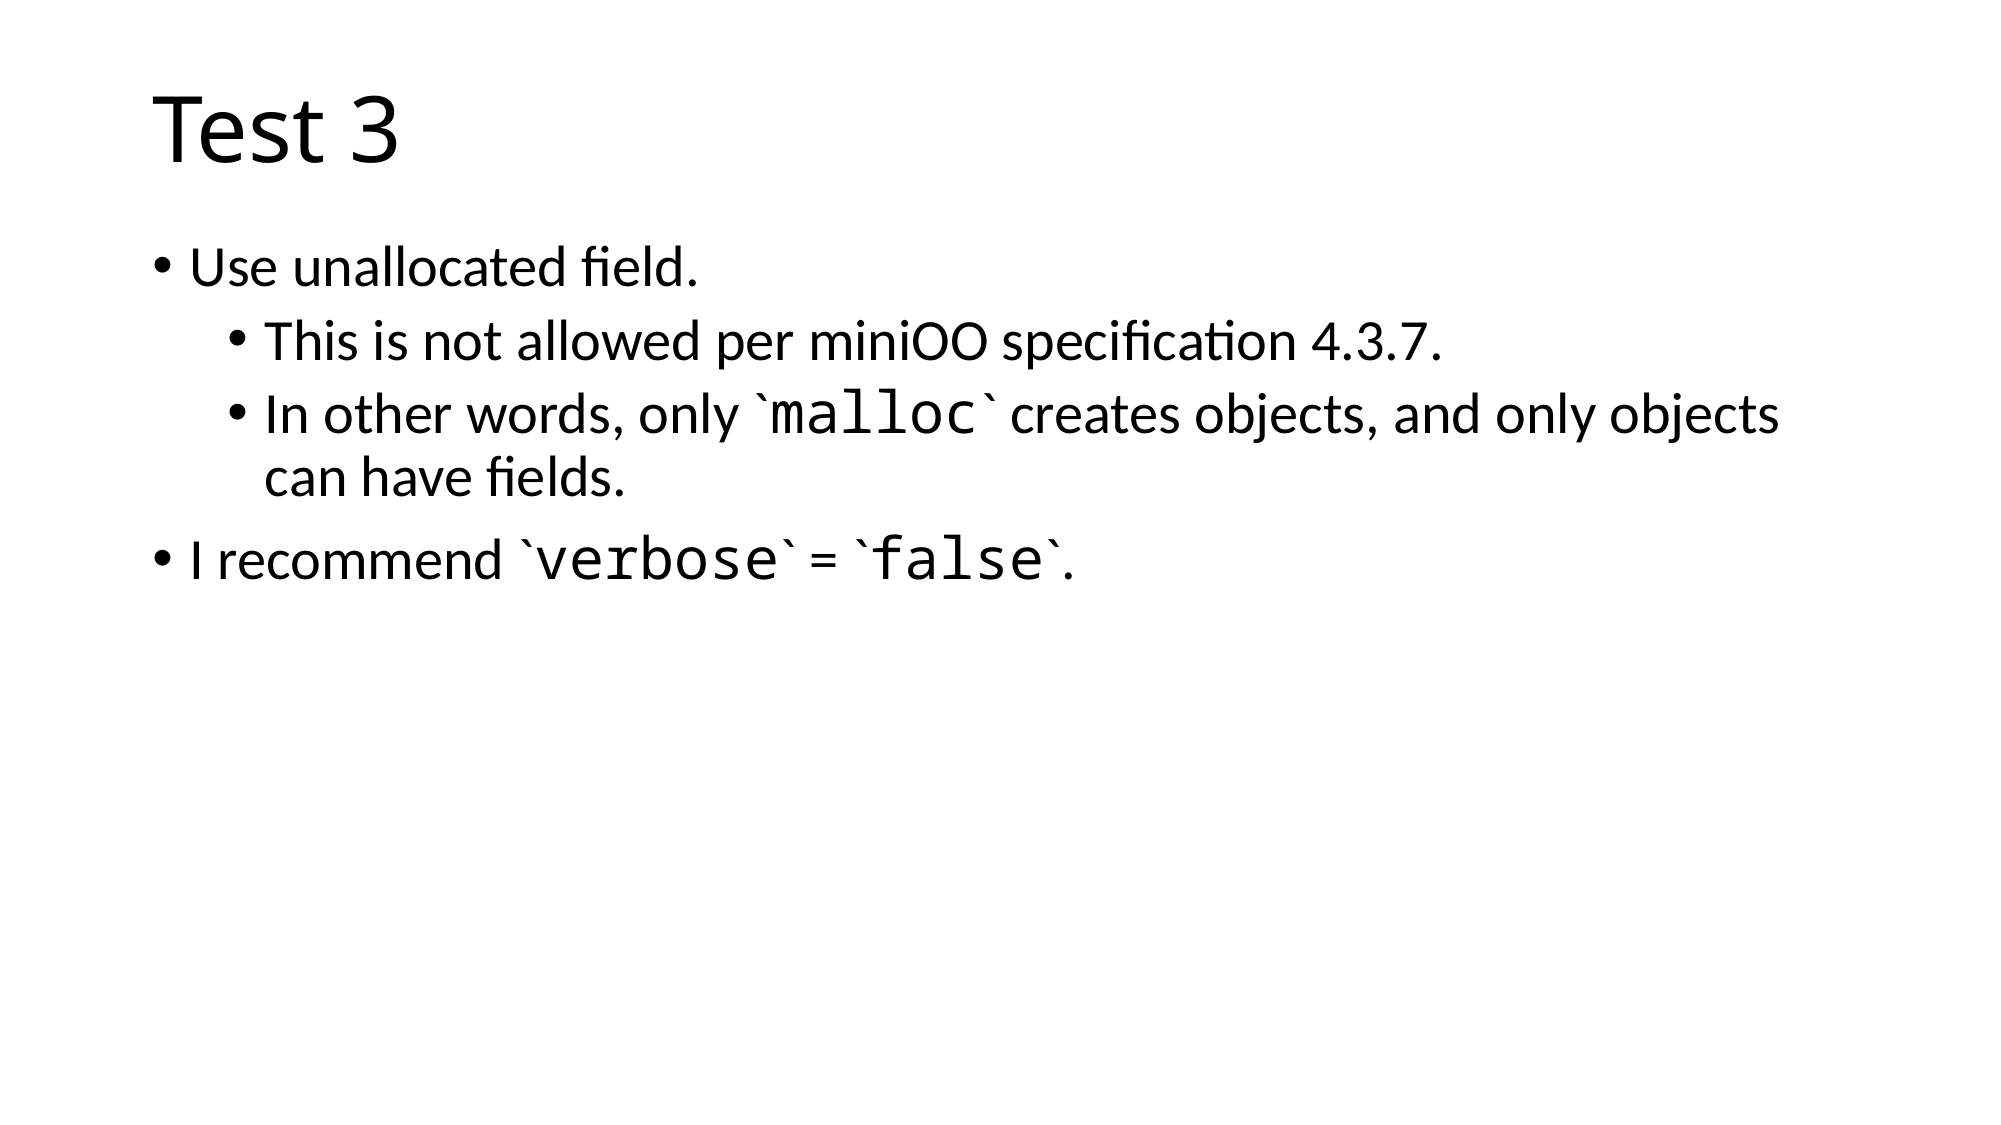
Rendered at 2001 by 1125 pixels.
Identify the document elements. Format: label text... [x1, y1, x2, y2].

list Use unallocated field. This is not allowed per miniOO specification 4.3.7. In other words, only `malloc` creates objects, and only objects can have fields. I recommend `verbose` = `false`. [137, 229, 1863, 1066]
title Test 3 [137, 59, 1863, 206]
